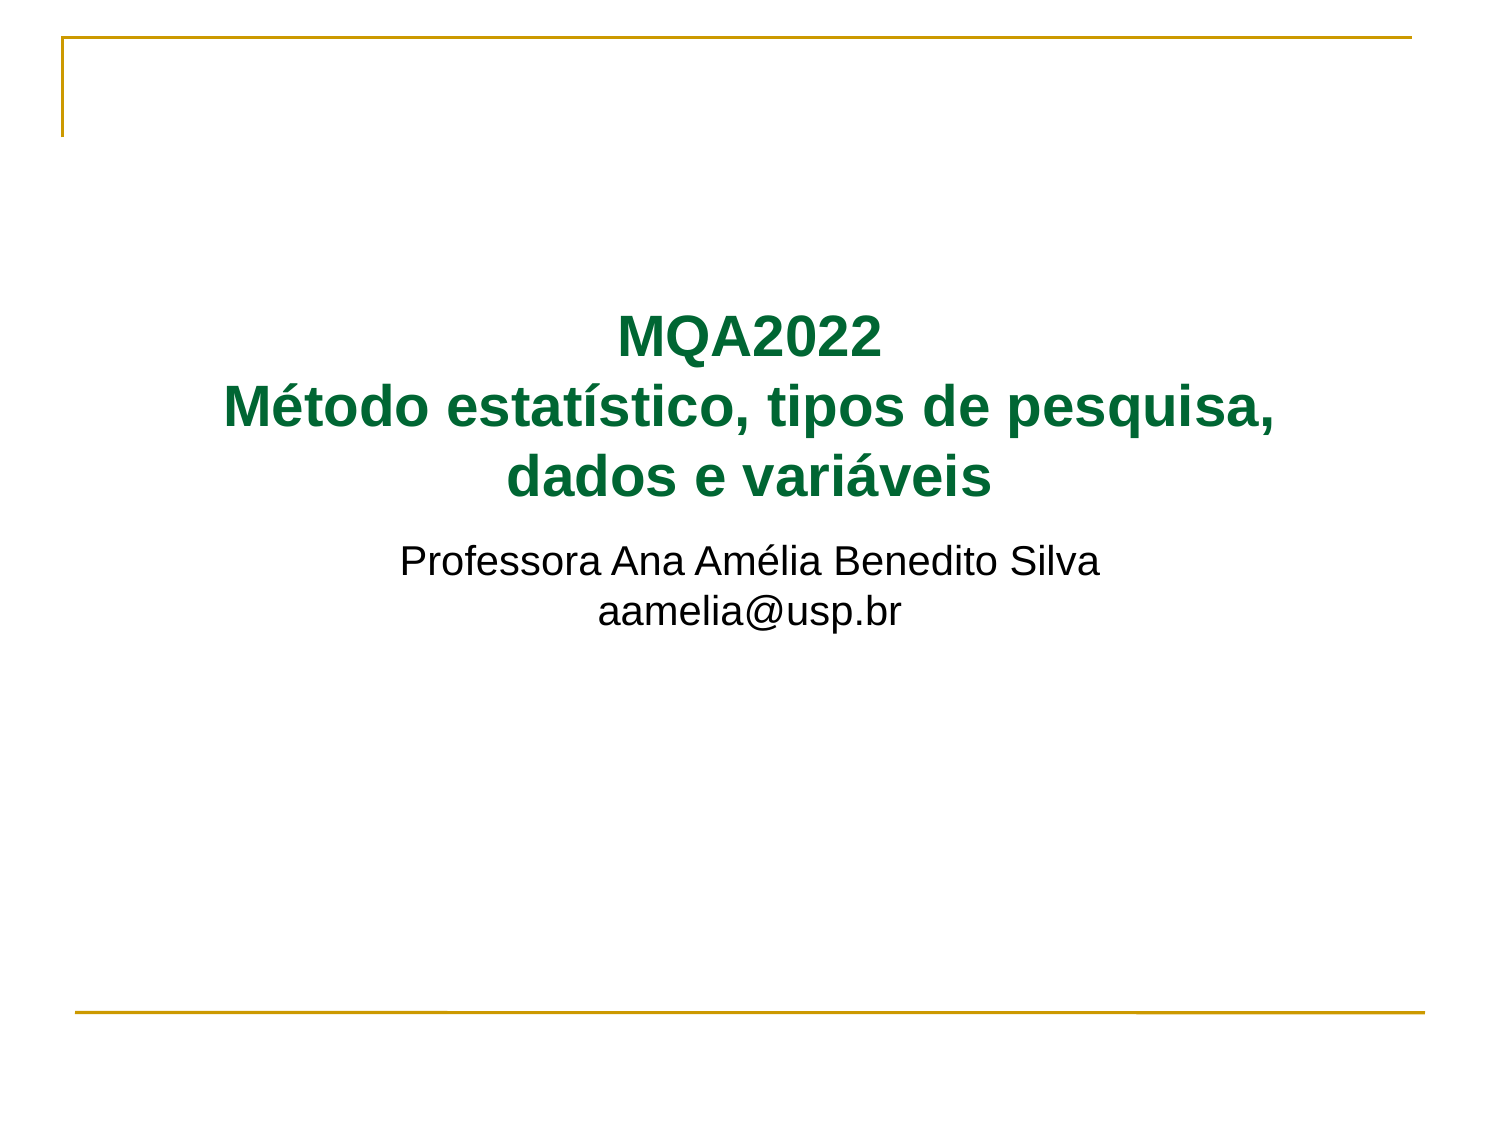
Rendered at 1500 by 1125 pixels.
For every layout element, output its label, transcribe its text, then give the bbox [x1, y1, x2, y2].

text_box Professora Ana Amélia Benedito Silva aamelia@usp.br [374, 526, 1125, 642]
title MQA2022 Método estatístico, tipos de pesquisa, dados e variáveis [159, 302, 1341, 504]
